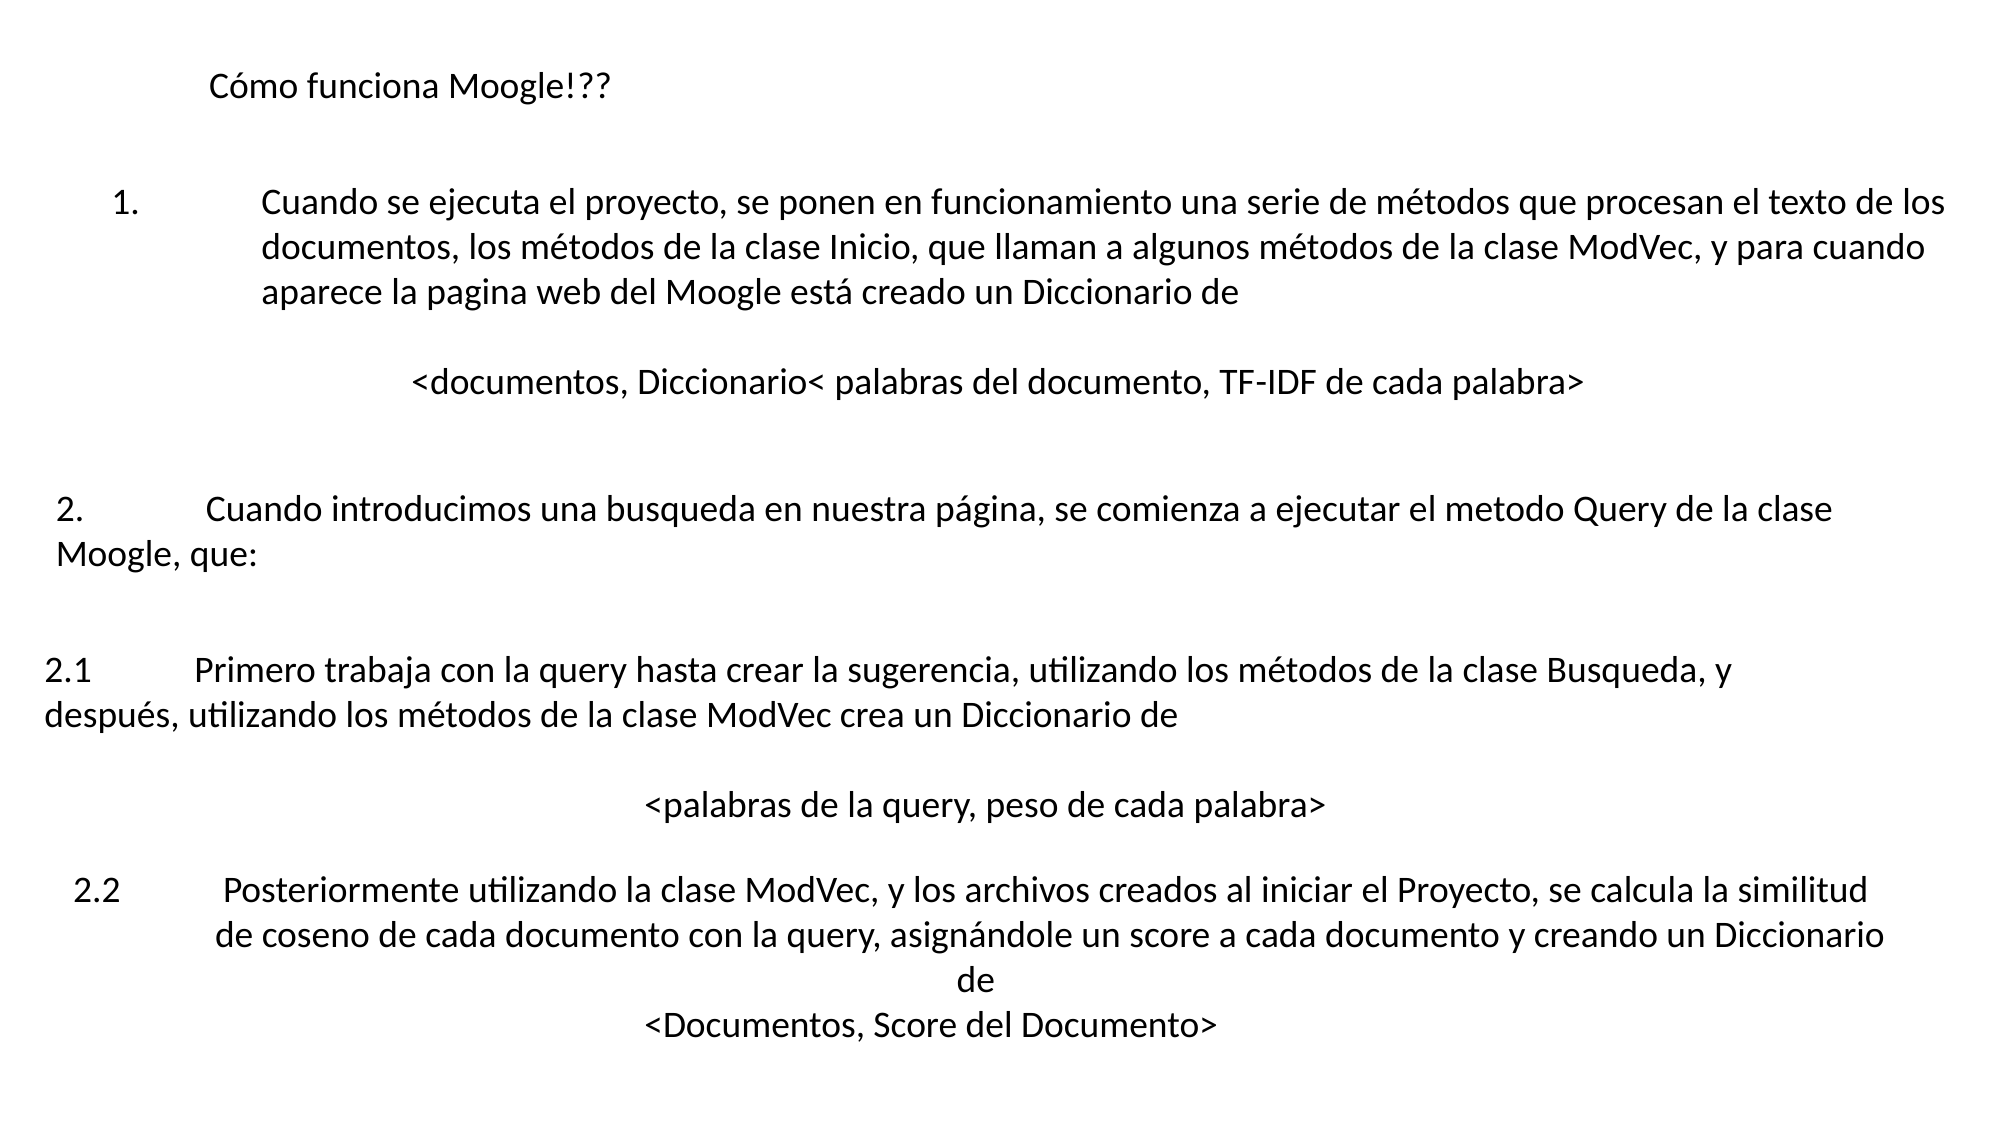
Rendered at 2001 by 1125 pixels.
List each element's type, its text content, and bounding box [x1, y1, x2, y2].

text_box 2. Cuando introducimos una busqueda en nuestra página, se comienza a ejecutar el metodo Query de la clase Moogle, que: [41, 476, 1946, 582]
text_box 1. Cuando se ejecuta el proyecto, se ponen en funcionamiento una serie de métodos que procesan el texto de los documentos, los métodos de la clase Inicio, que llaman a algunos métodos de la clase ModVec, y para cuando aparece la pagina web del Moogle está creado un Diccionario de <documentos, Diccionario< palabras del documento, TF-IDF de cada palabra> [96, 169, 1977, 410]
text_box 2.2 Posteriormente utilizando la clase ModVec, y los archivos creados al iniciar el Proyecto, se calcula la similitud de coseno de cada documento con la query, asignándole un score a cada documento y creando un Diccionario de <Documentos, Score del Documento> [29, 857, 1922, 1053]
text_box 2.1 Primero trabaja con la query hasta crear la sugerencia, utilizando los métodos de la clase Busqueda, y después, utilizando los métodos de la clase ModVec crea un Diccionario de <palabras de la query, peso de cada palabra> [29, 637, 1863, 833]
text_box Cómo funciona Moogle!?? [194, 53, 628, 114]
